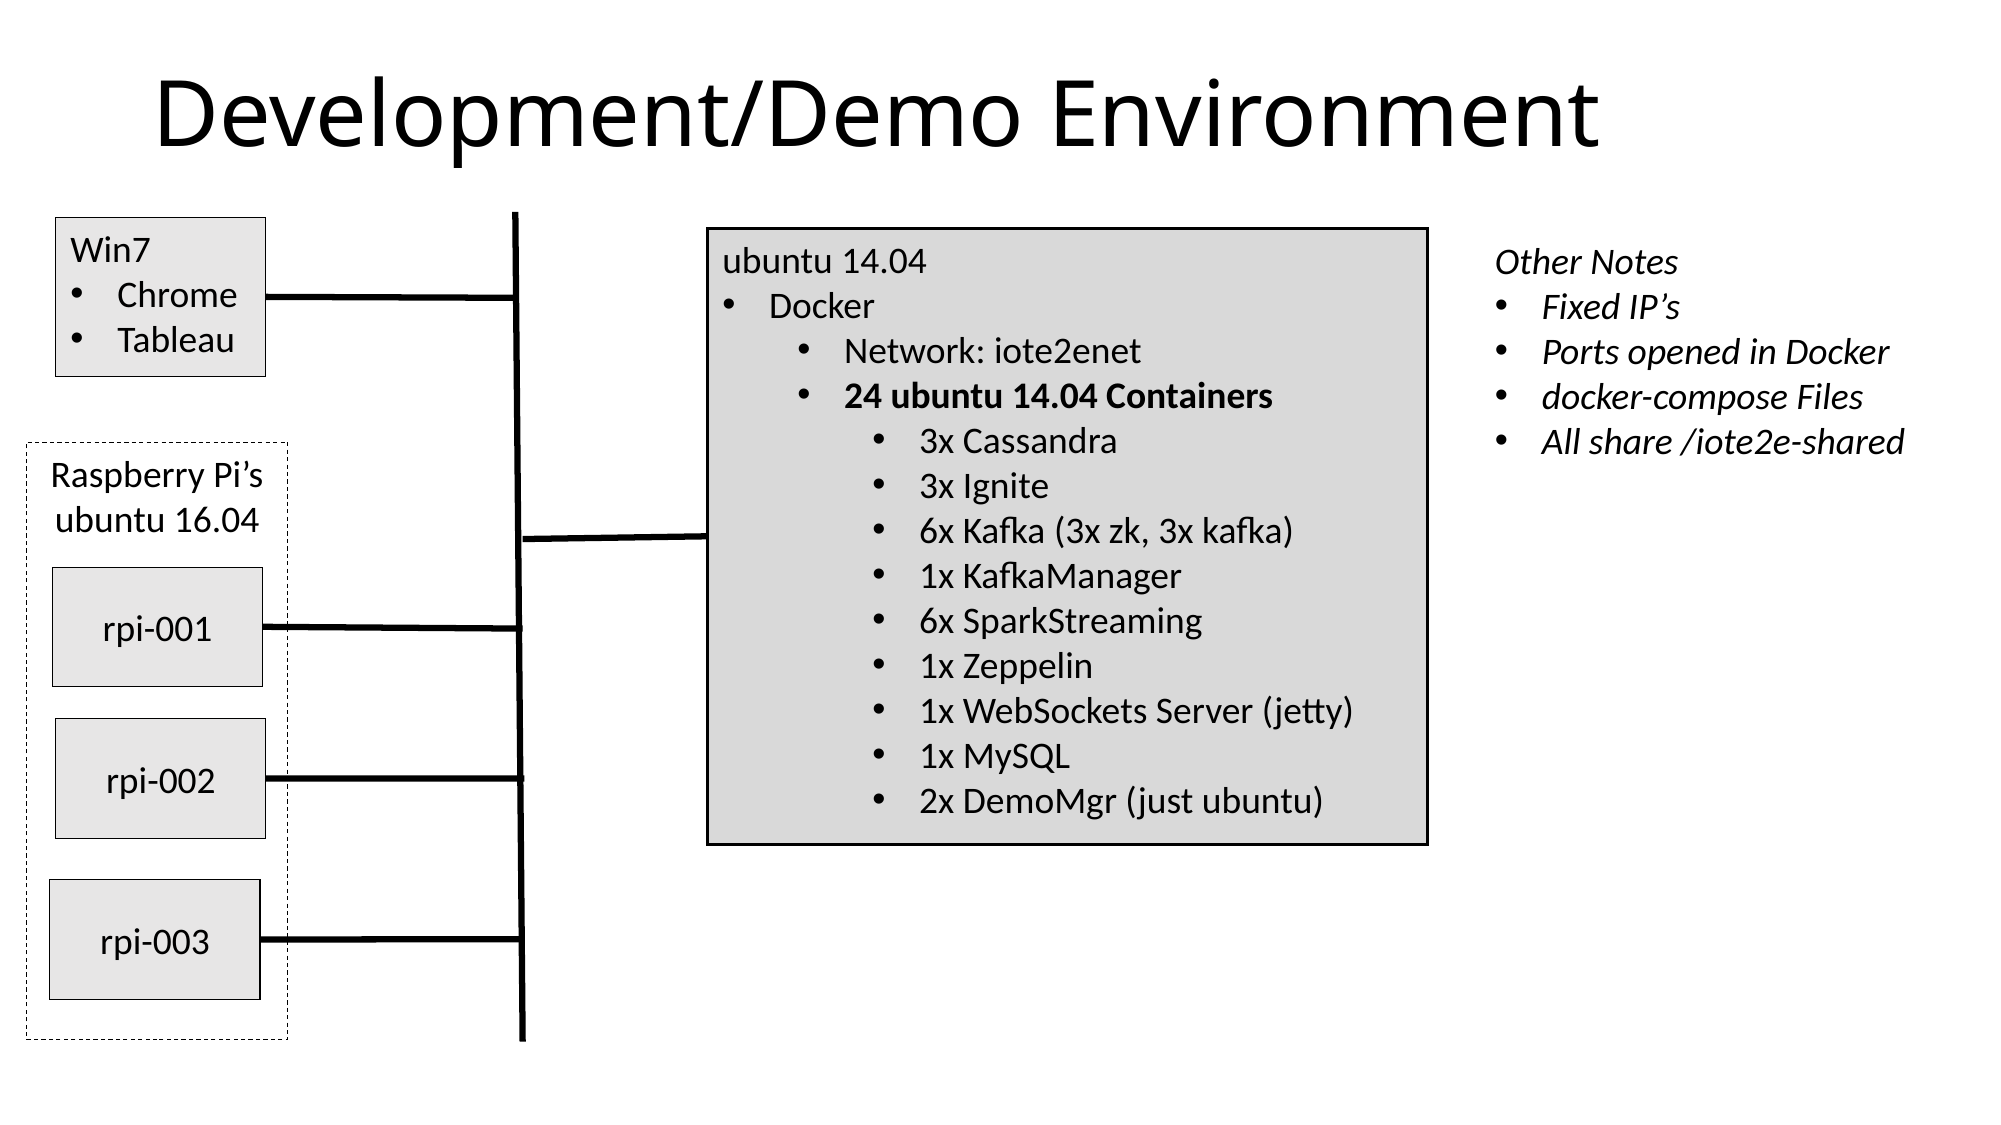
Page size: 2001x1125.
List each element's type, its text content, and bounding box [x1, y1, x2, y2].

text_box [515, 629, 523, 778]
text_box Raspberry Pi’s ubuntu 16.04 [26, 442, 288, 1040]
title Development/Demo Environment [137, 59, 1863, 174]
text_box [515, 779, 523, 939]
text_box Other Notes Fixed IP’s Ports opened in Docker docker-compose Files All share /iote2e-shared [1480, 229, 1924, 922]
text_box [515, 211, 523, 626]
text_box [515, 940, 523, 1042]
text_box ubuntu 14.04 Docker Network: iote2enet 24 ubuntu 14.04 Containers 3x Cassandra 3x Ignite 6x Kafka (3x zk, 3x kafka) 1x KafkaManager 6x SparkStreaming 1x Zeppelin 1x WebSockets Server (jetty) 1x MySQL 2x DemoMgr (just ubuntu) [707, 228, 1428, 845]
text_box Win7 Chrome Tableau [55, 217, 266, 377]
